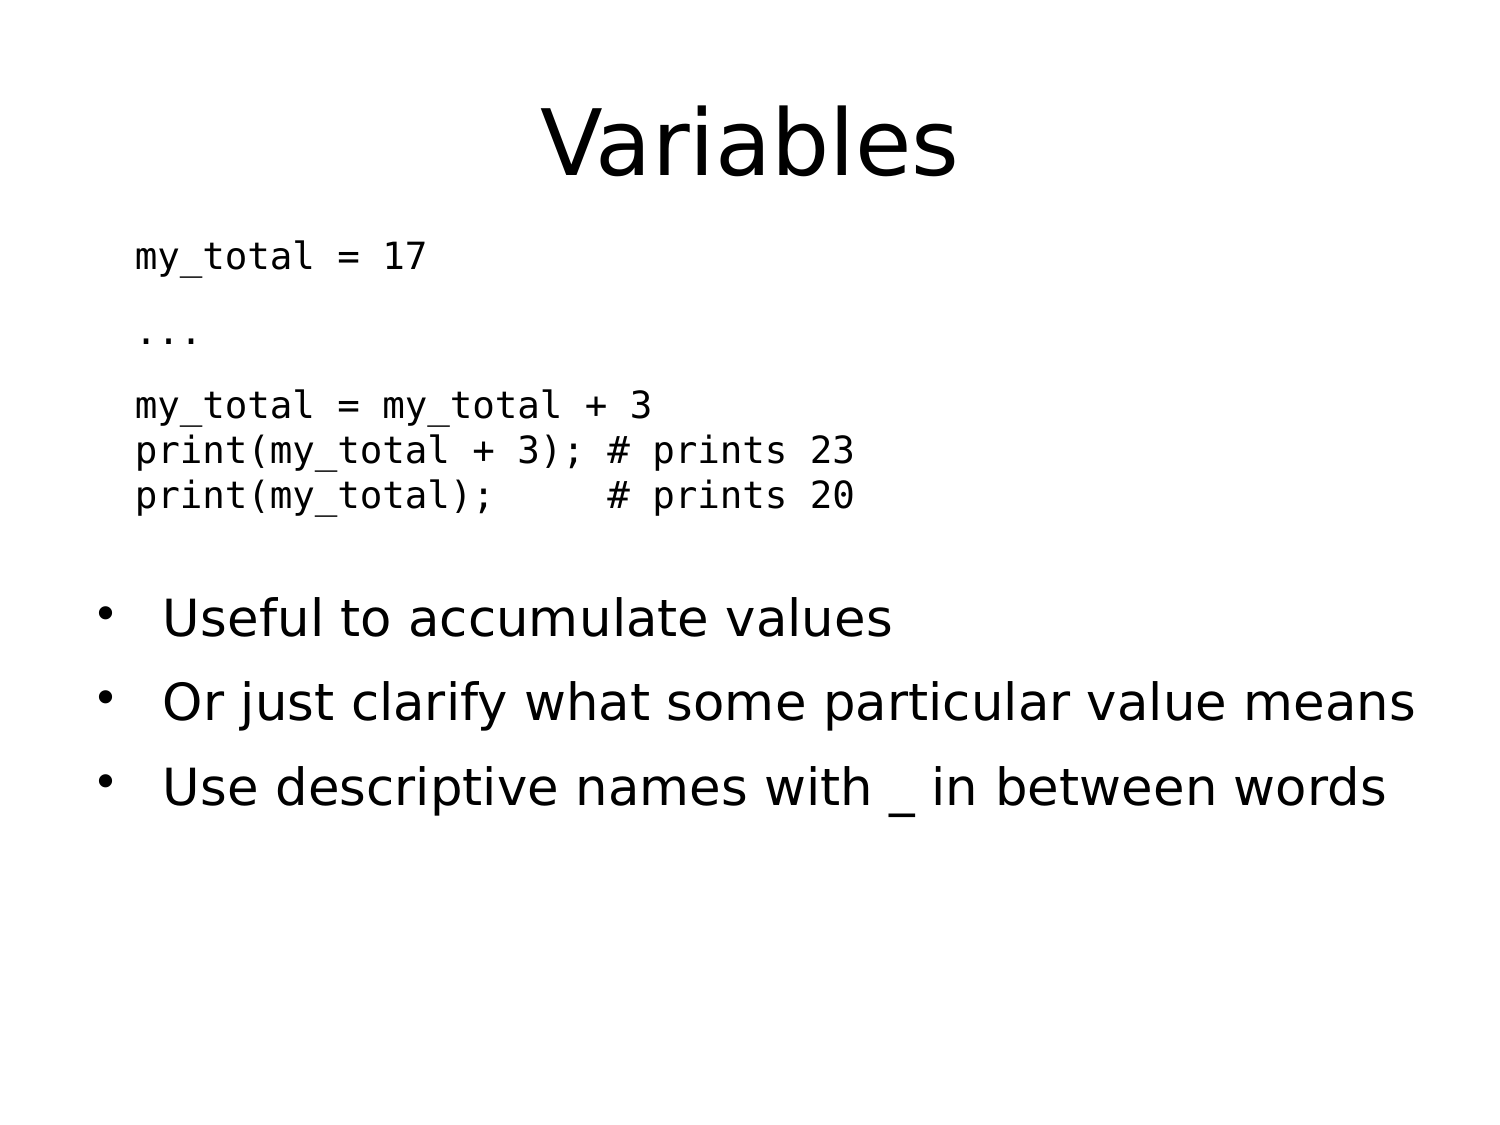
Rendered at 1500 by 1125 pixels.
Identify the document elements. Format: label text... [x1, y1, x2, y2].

text_box my_total = 17 ... my_total = my_total + 3 print(my_total + 3); # prints 23 print(my_total); # prints 20 [119, 224, 1140, 524]
text_box Variables [75, 83, 1425, 194]
text_box Useful to accumulate values Or just clarify what some particular value means Use descriptive names with _ in between words [75, 585, 1425, 916]
